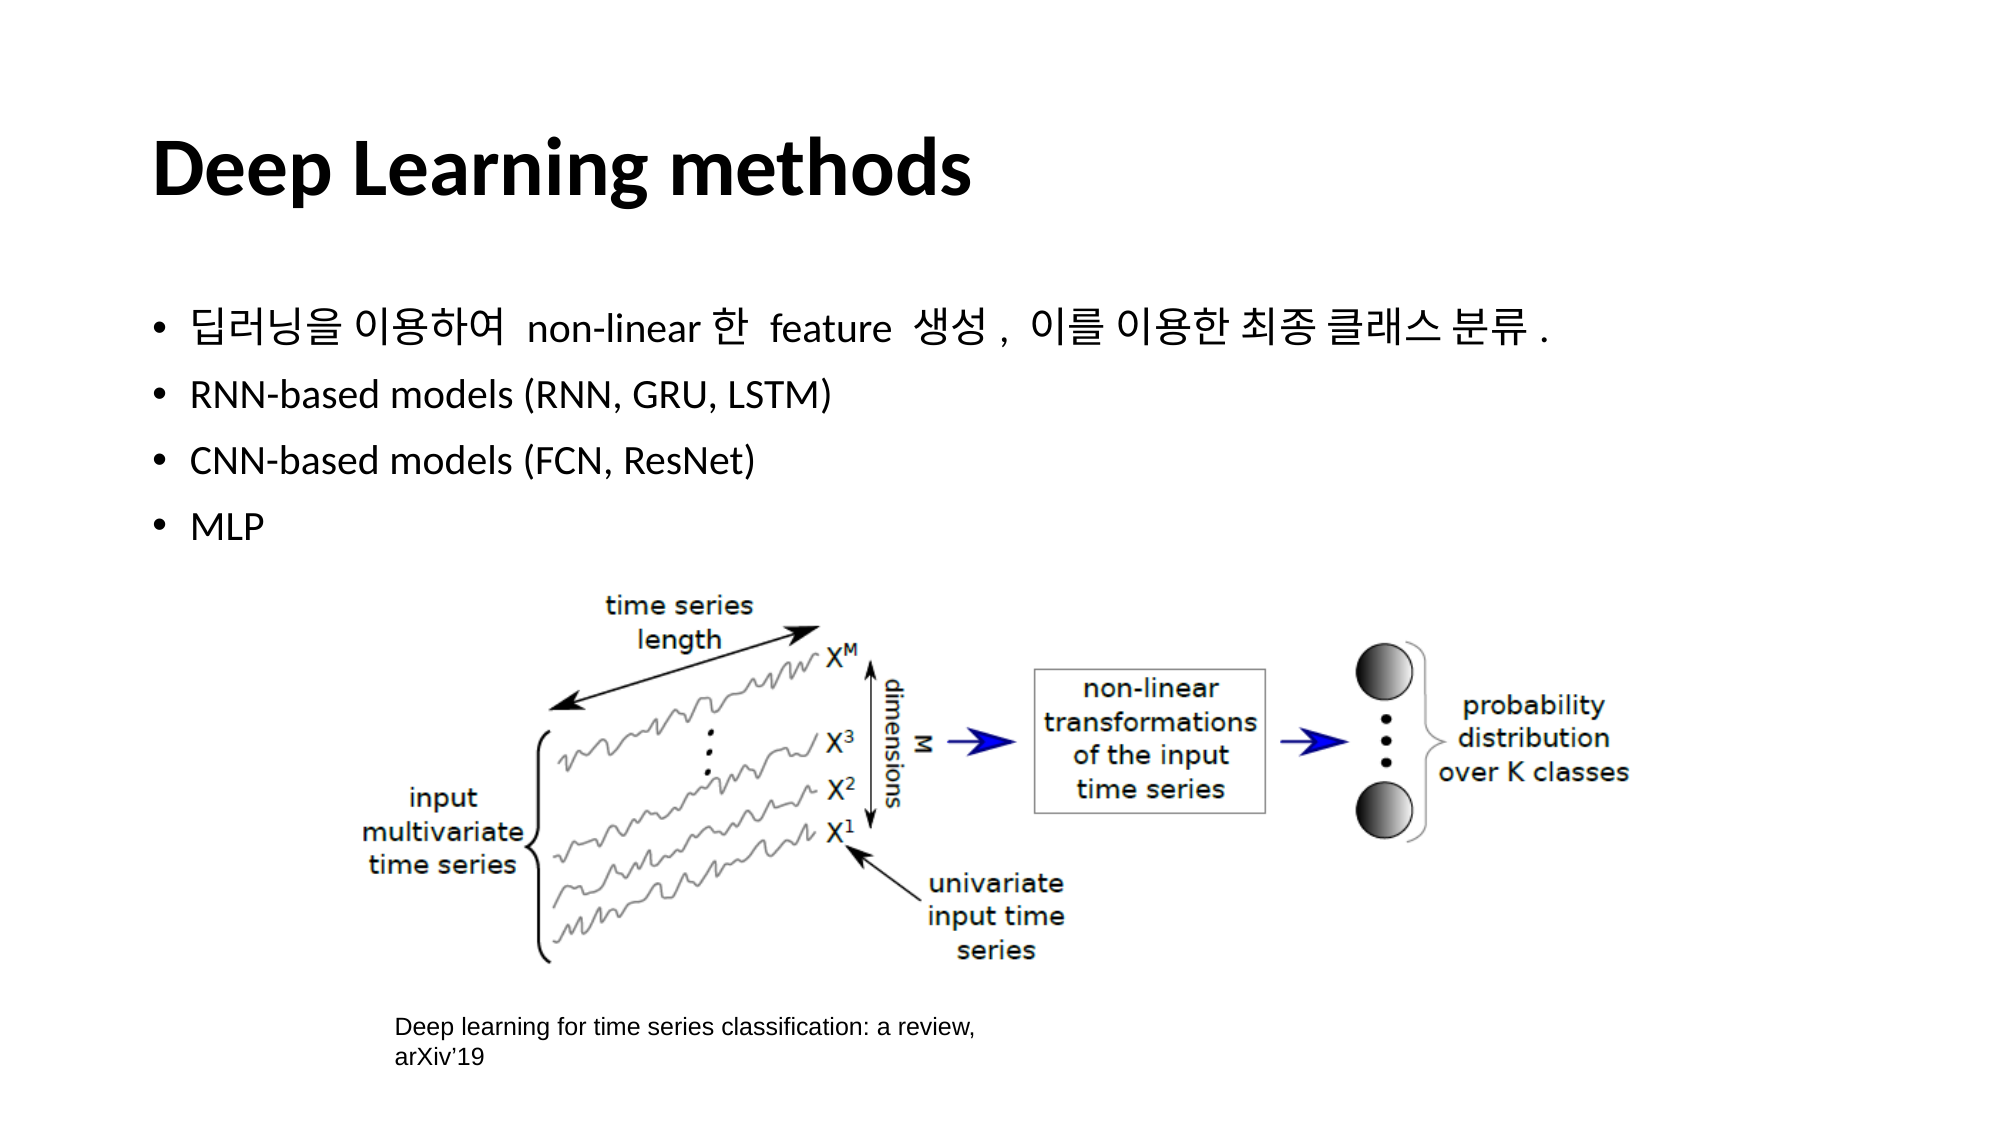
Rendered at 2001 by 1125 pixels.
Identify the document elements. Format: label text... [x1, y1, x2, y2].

picture [347, 562, 1652, 979]
text_box Deep learning for time series classification: a review, arXiv’19 [379, 1002, 1036, 1078]
title Deep Learning methods [137, 59, 1863, 278]
list 딥러닝을 이용하여 non-linear한 feature 생성, 이를 이용한 최종 클래스 분류. RNN-based models (RNN, GRU, LSTM) CNN-based models (FCN, ResNet) MLP [137, 299, 1863, 1014]
